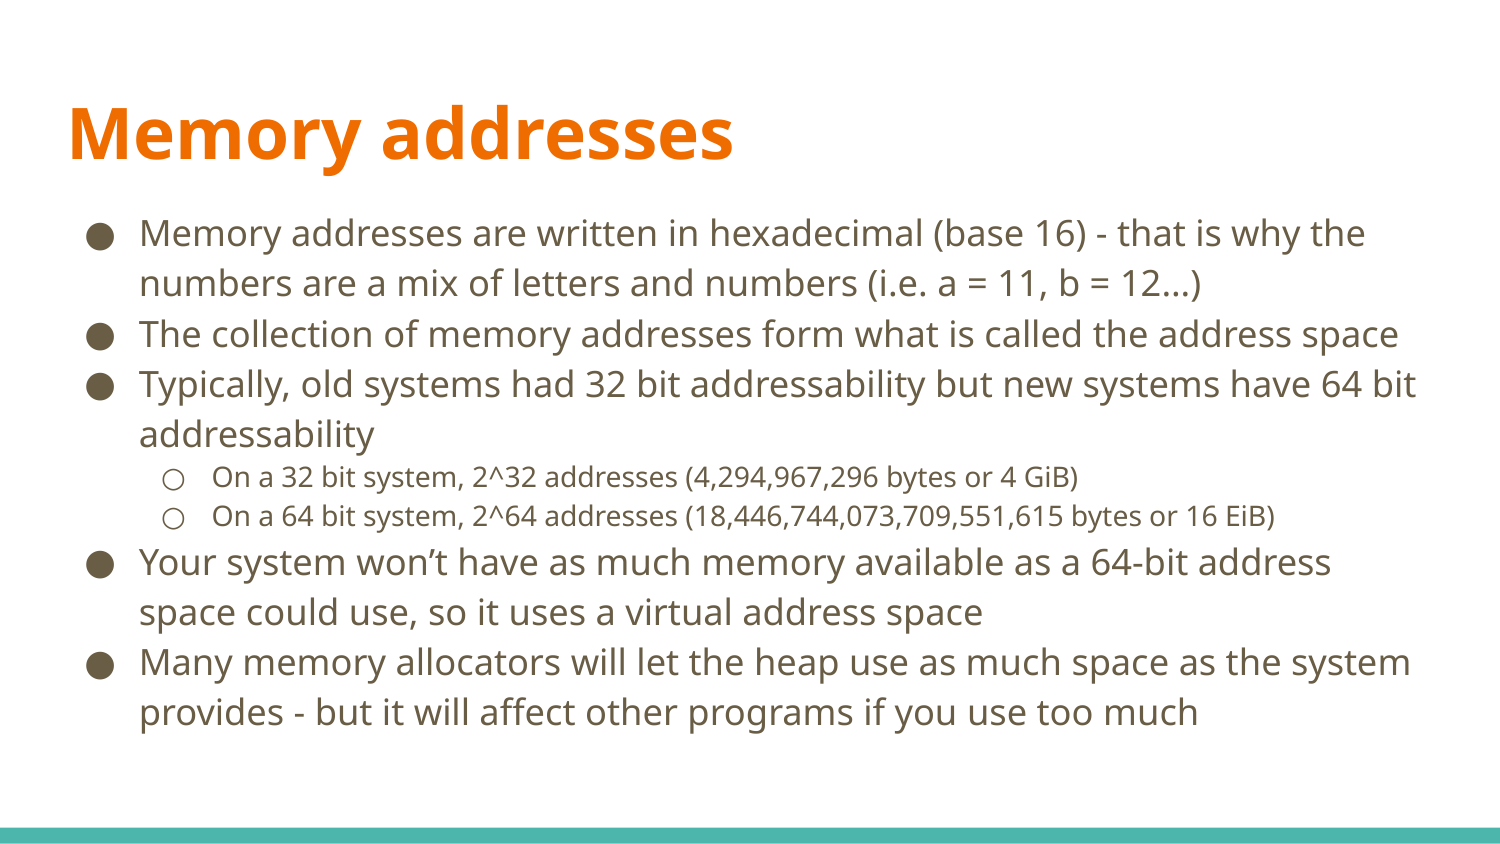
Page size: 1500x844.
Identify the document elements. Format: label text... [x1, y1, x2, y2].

title Memory addresses [51, 72, 1449, 189]
list Memory addresses are written in hexadecimal (base 16) - that is why the numbers are a mix of letters and numbers (i.e. a = 11, b = 12…) The collection of memory addresses form what is called the address space Typically, old systems had 32 bit addressability but new systems have 64 bit addressability On a 32 bit system, 2^32 addresses (4,294,967,296 bytes or 4 GiB) On a 64 bit system, 2^64 addresses (18,446,744,073,709,551,615 bytes or 16 EiB) Your system won’t have as much memory available as a 64-bit address space could use, so it uses a virtual address space Many memory allocators will let the heap use as much space as the system provides - but it will affect other programs if you use too much [51, 189, 1449, 789]
